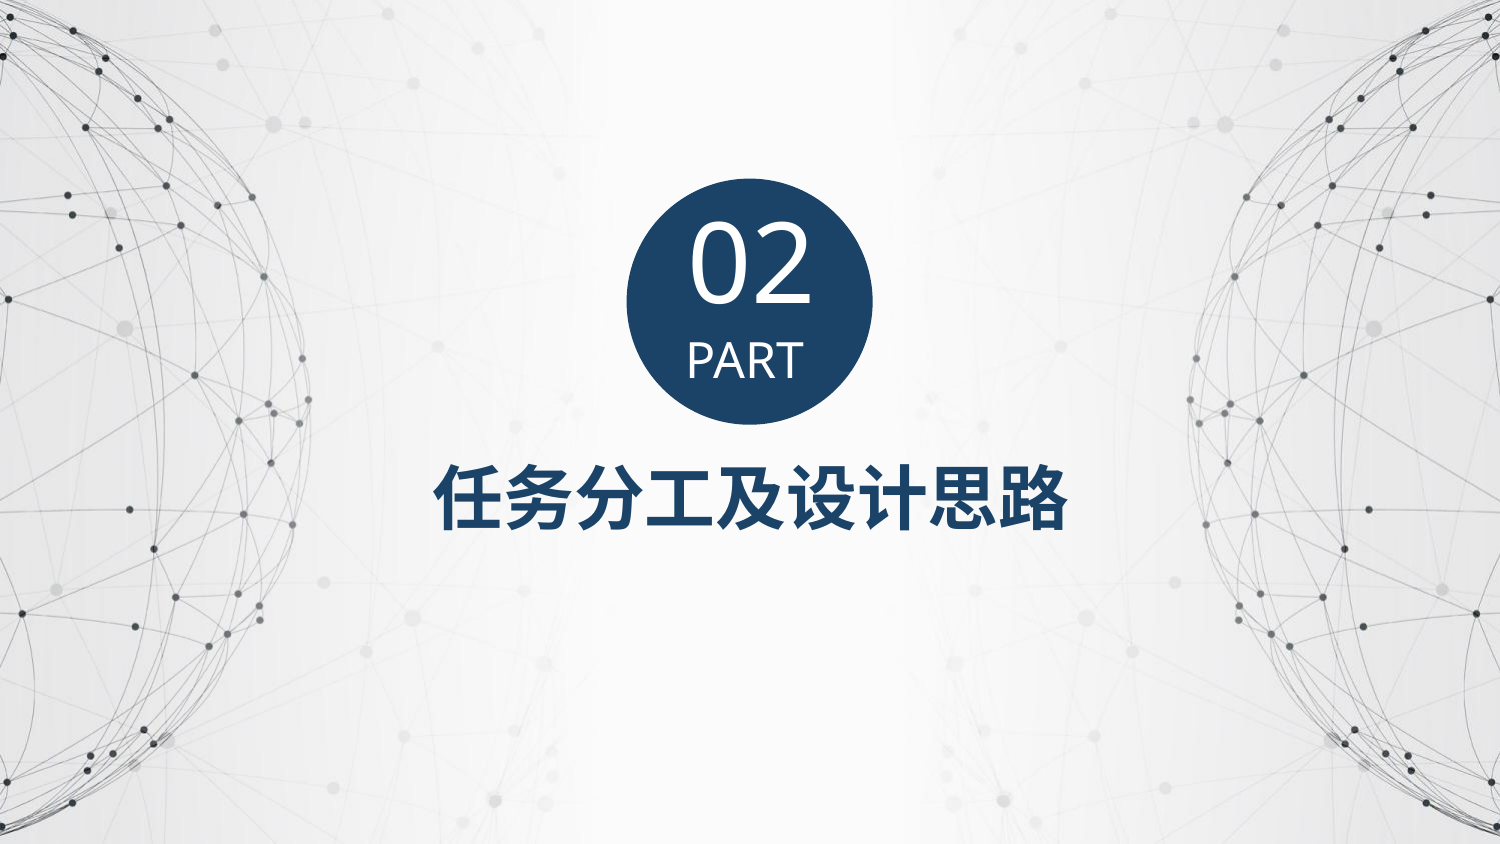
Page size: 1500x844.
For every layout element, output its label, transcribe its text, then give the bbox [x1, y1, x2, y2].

text_box 02 PART [609, 258, 894, 395]
text_box 任务分工及设计思路 [409, 447, 1094, 544]
picture [0, 0, 1500, 844]
text_box [633, 177, 866, 258]
text_box [667, 395, 832, 426]
